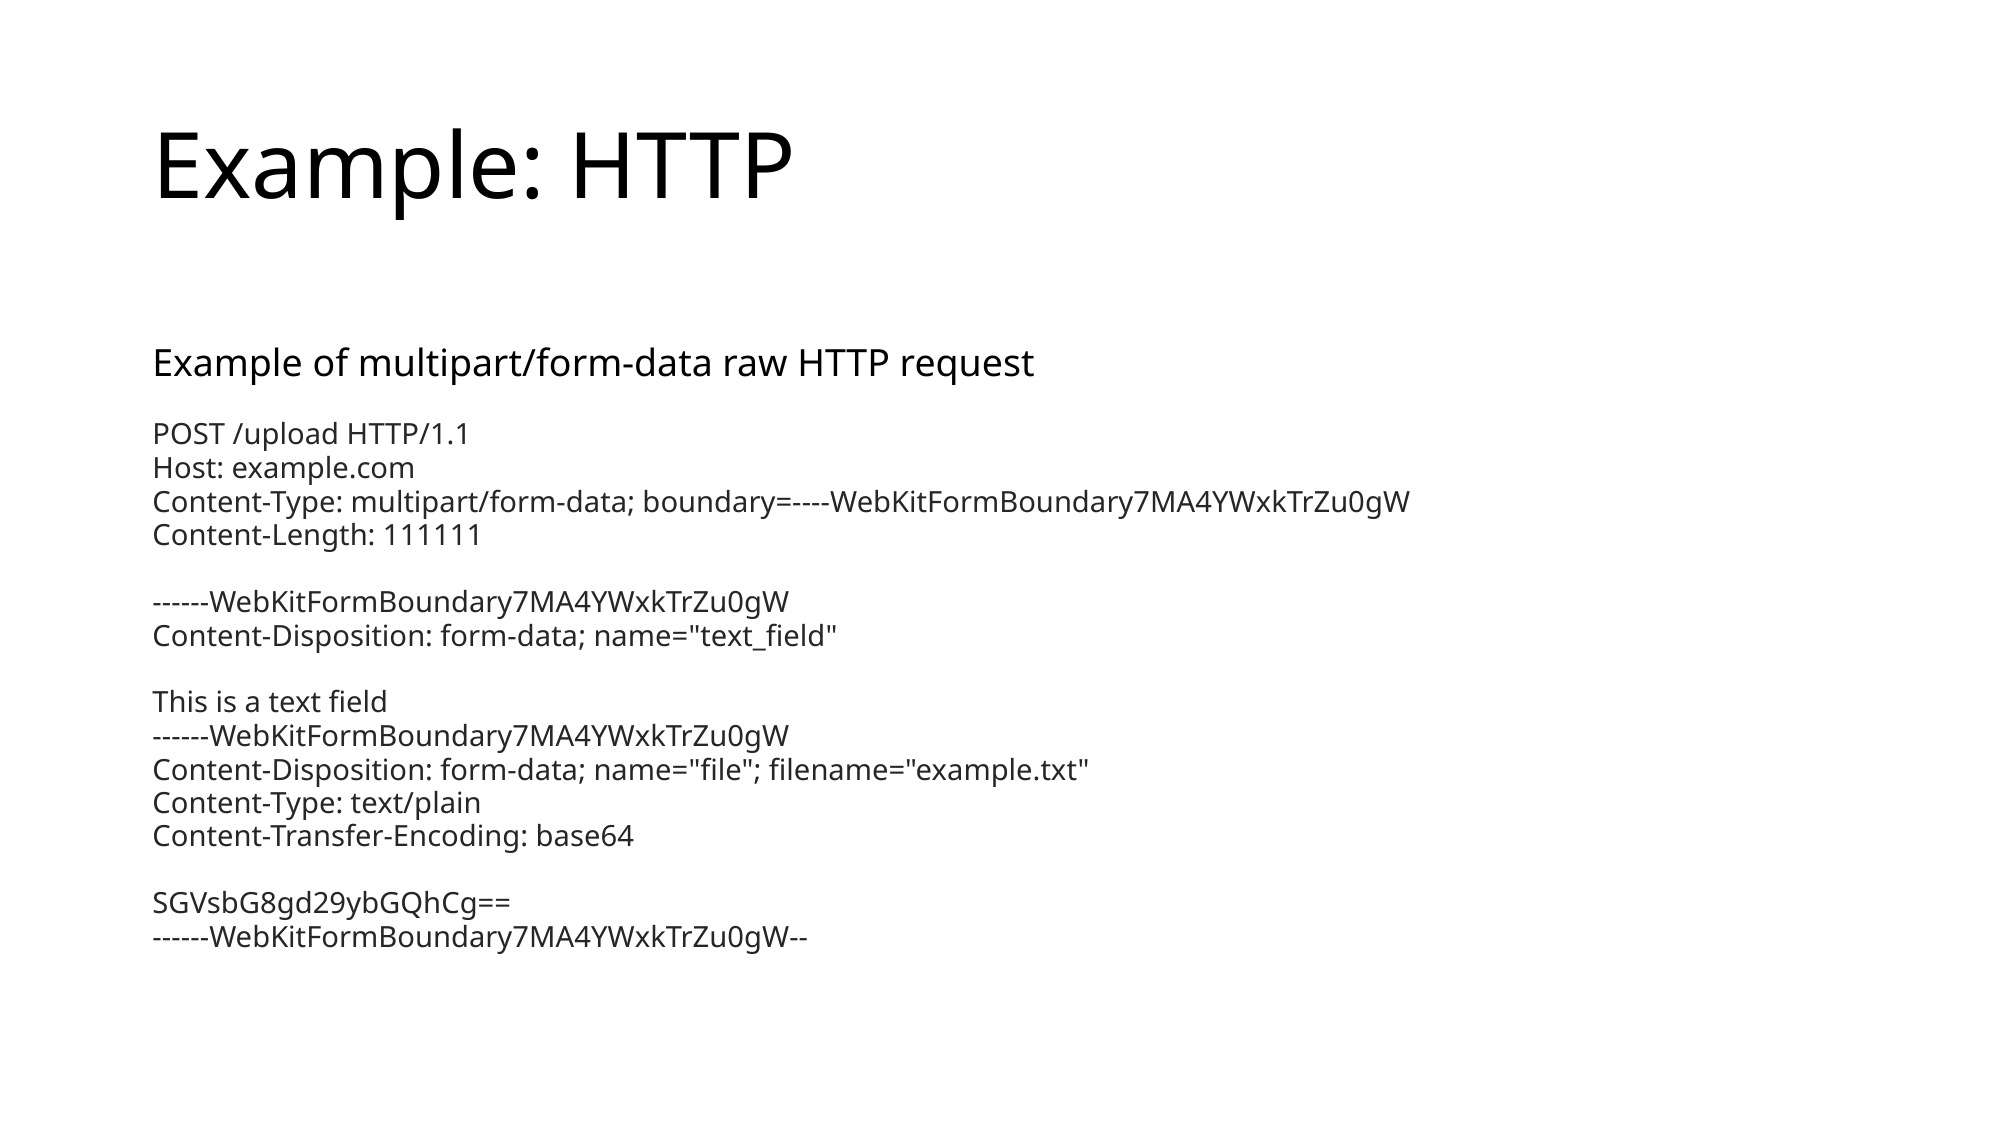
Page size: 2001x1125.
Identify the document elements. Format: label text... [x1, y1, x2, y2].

list Example of multipart/form-data raw HTTP request POST /upload HTTP/1.1 Host: example.com Content-Type: multipart/form-data; boundary=----WebKitFormBoundary7MA4YWxkTrZu0gW Content-Length: 111111 ------WebKitFormBoundary7MA4YWxkTrZu0gW Content-Disposition: form-data; name="text_field" This is a text field ------WebKitFormBoundary7MA4YWxkTrZu0gW Content-Disposition: form-data; name="file"; filename="example.txt" Content-Type: text/plain Content-Transfer-Encoding: base64 SGVsbG8gd29ybGQhCg== ------WebKitFormBoundary7MA4YWxkTrZu0gW-- [137, 299, 1863, 1014]
title Example: HTTP [137, 59, 1863, 278]
